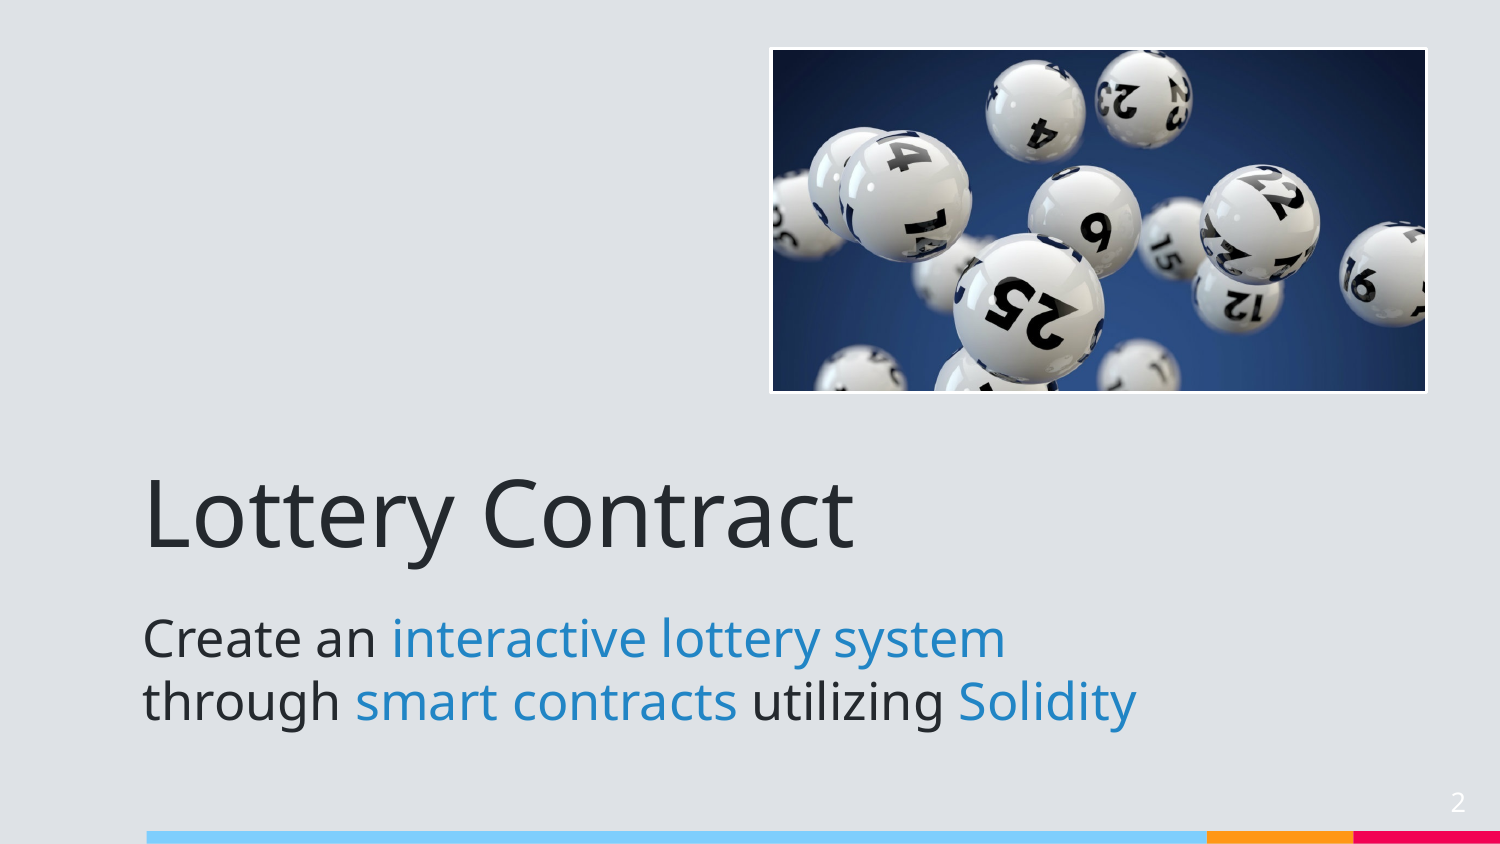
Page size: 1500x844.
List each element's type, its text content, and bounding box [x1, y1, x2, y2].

picture [772, 49, 1426, 392]
slide_number 2 [1391, 770, 1482, 822]
subtitle Create an interactive lottery system through smart contracts utilizing Solidity [127, 612, 1215, 724]
title Lottery Contract [127, 391, 1215, 582]
